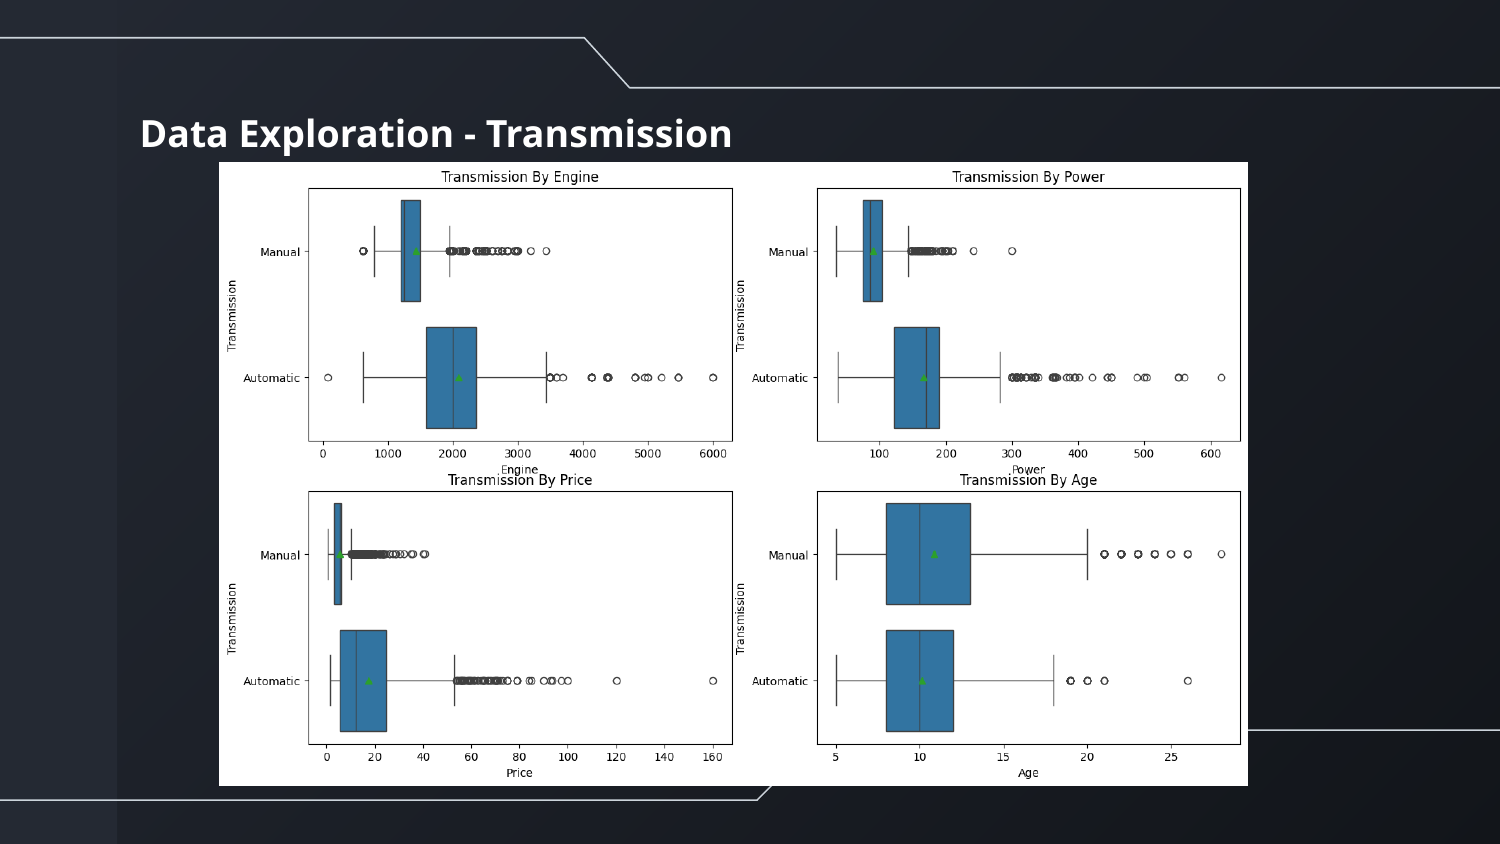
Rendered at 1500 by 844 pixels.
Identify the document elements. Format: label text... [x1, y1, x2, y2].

text_box Data Exploration - Transmission [124, 95, 1343, 170]
picture [219, 162, 1248, 787]
